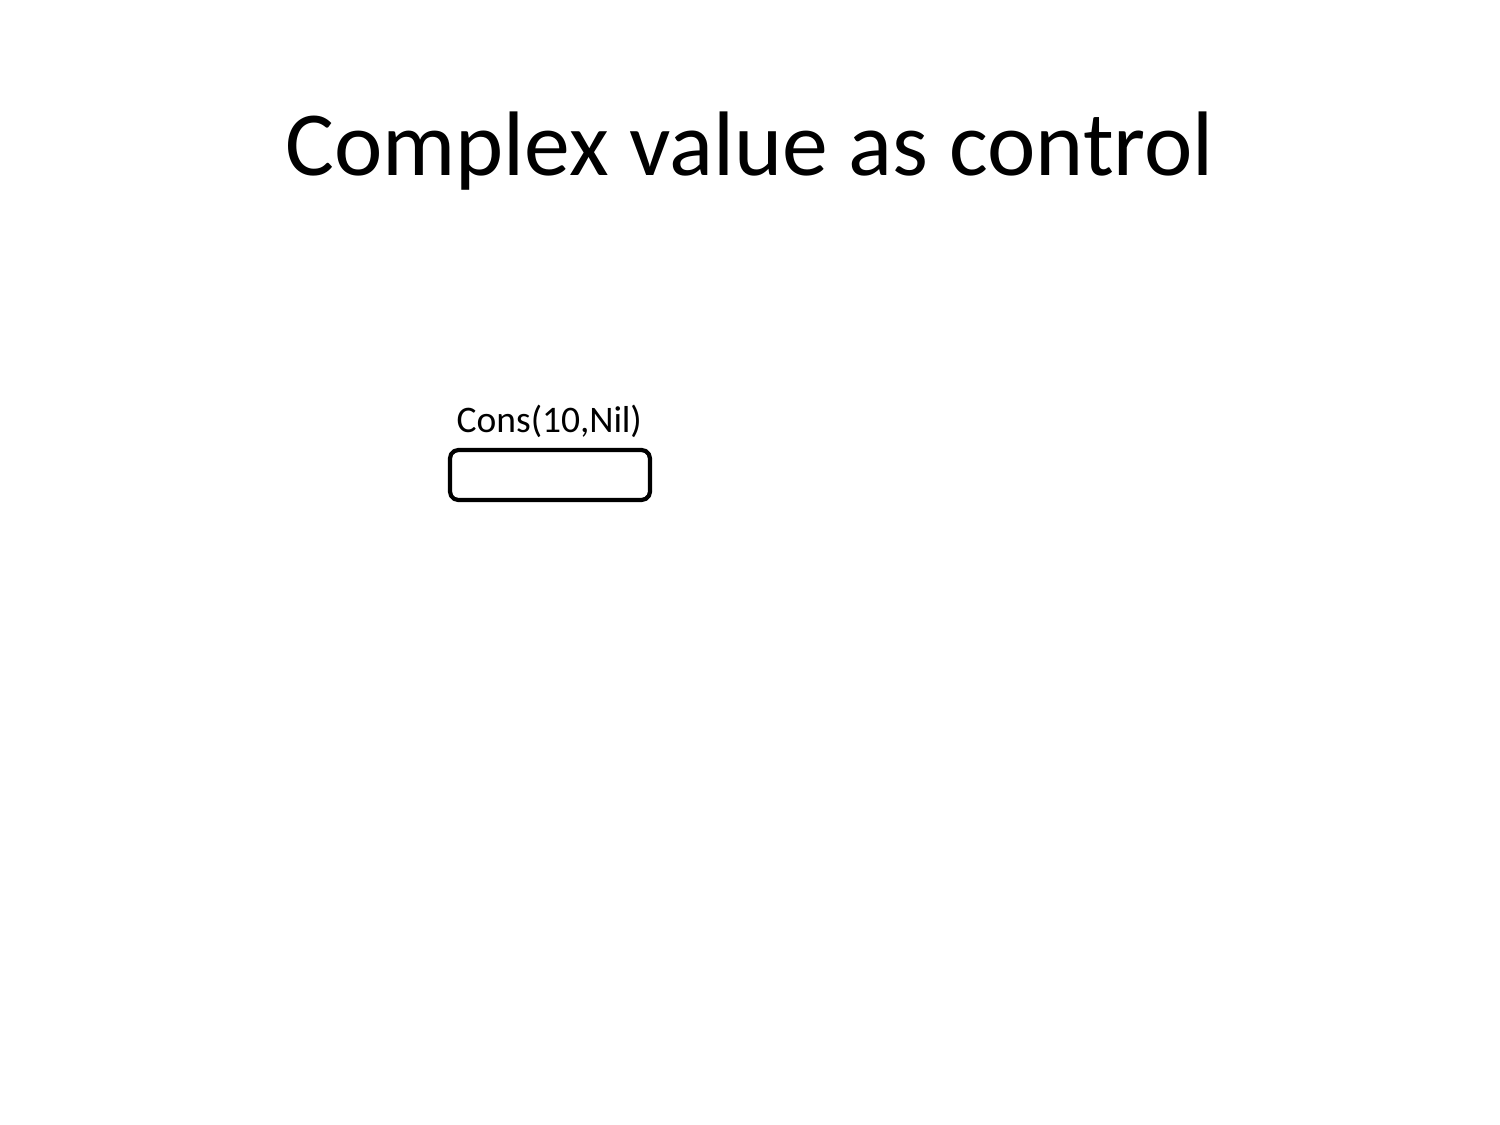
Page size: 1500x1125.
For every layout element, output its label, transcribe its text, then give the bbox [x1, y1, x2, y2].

title Complex value as control [75, 45, 1425, 233]
text_box Cons(10,Nil) [441, 387, 657, 448]
text_box [447, 448, 653, 503]
